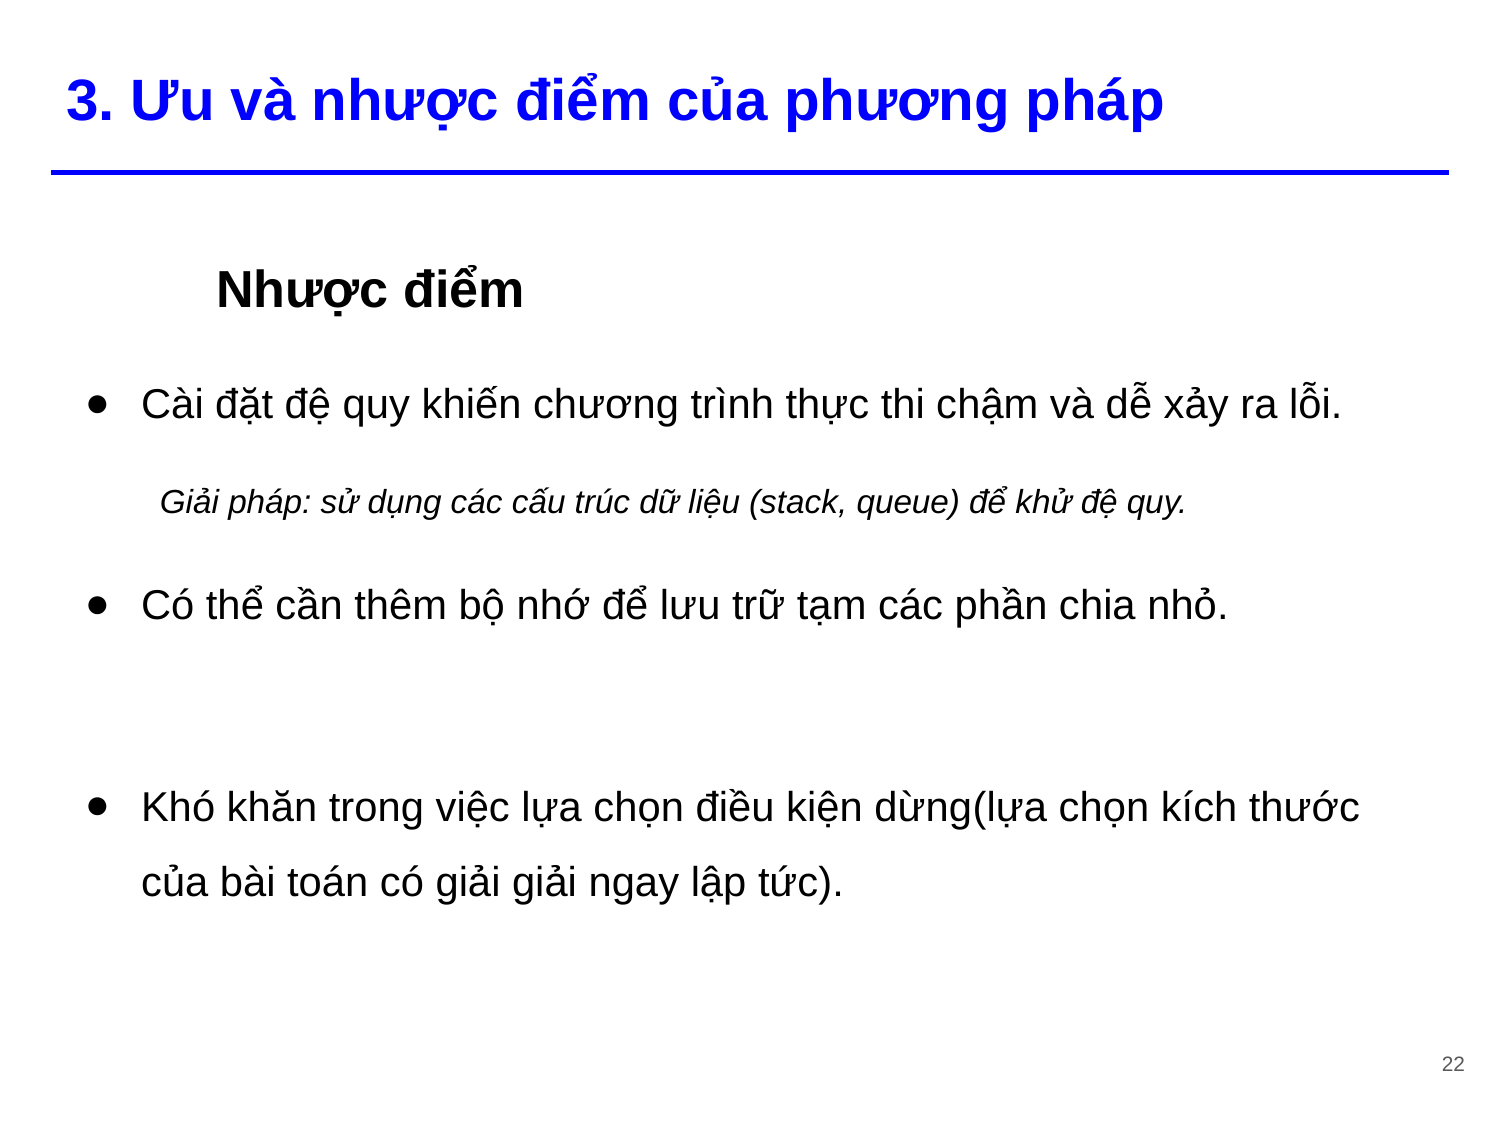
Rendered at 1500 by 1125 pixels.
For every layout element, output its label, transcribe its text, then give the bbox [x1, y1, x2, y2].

slide_number 22 [1389, 1019, 1480, 1106]
list Nhược điểm Cài đặt đệ quy khiến chương trình thực thi chậm và dễ xảy ra lỗi. Giải pháp: sử dụng các cấu trúc dữ liệu (stack, queue) để khử đệ quy. Có thể cần thêm bộ nhớ để lưu trữ tạm các phần chia nhỏ. Khó khăn trong việc lựa chọn điều kiện dừng(lựa chọn kích thước của bài toán có giải giải ngay lập tức). [51, 209, 1449, 1093]
title 3. Ưu và nhược điểm của phương pháp [51, 47, 1449, 173]
